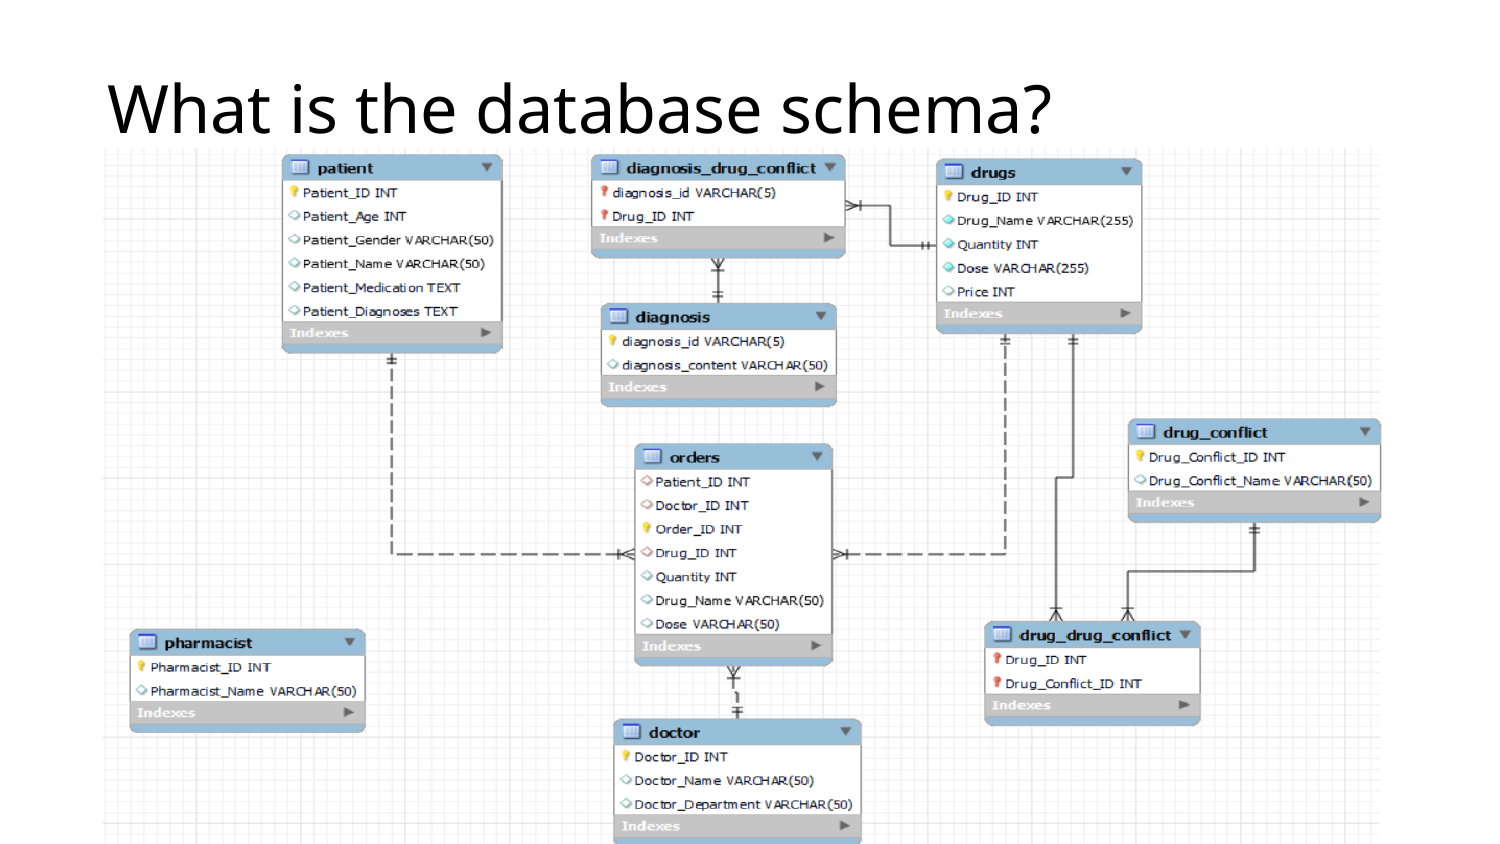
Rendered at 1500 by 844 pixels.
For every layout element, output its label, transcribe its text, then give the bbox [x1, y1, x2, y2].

title What is the database schema? [75, 67, 1425, 147]
picture [103, 148, 1397, 844]
